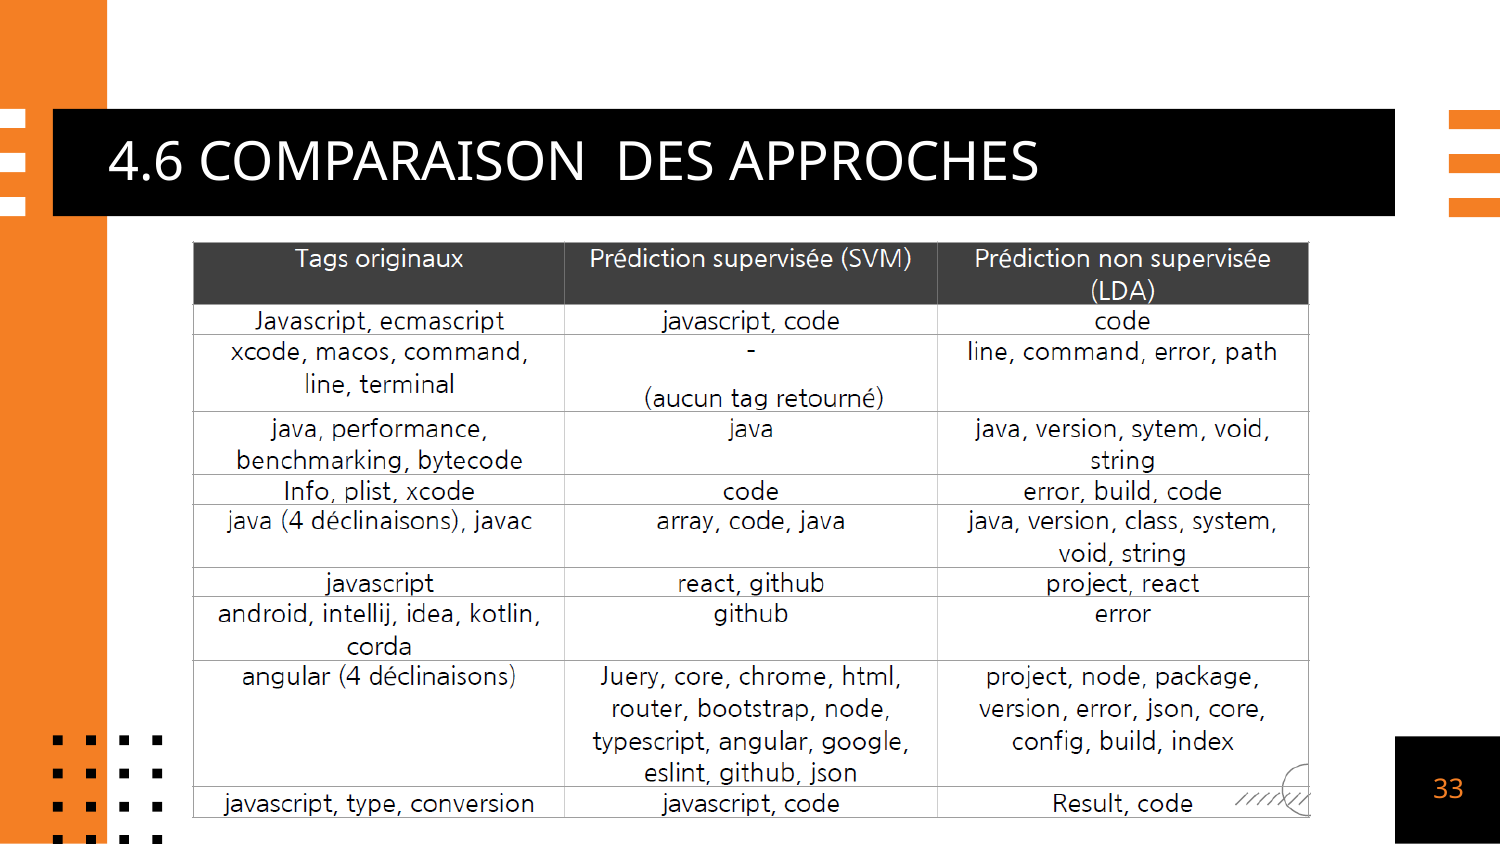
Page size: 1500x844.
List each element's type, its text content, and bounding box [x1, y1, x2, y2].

slide_number 33 [1395, 736, 1500, 844]
picture [192, 237, 1312, 821]
title 4.6 COMPARAISON DES APPROCHES [108, 108, 1396, 217]
